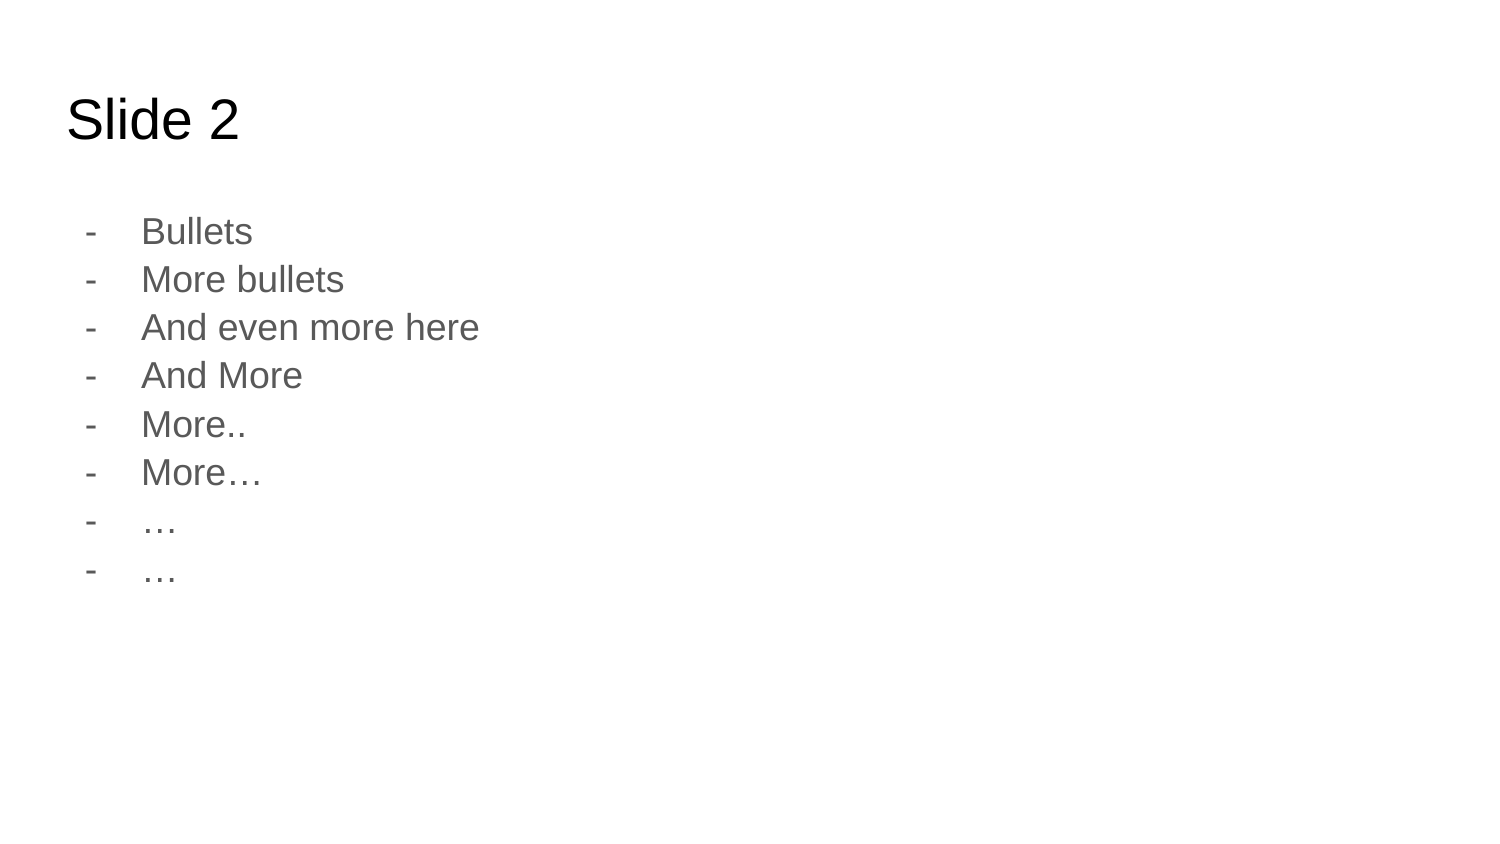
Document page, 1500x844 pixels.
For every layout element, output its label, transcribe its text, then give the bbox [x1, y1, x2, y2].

list Bullets More bullets And even more here And More More.. More… … … [51, 189, 1449, 750]
title Slide 2 [51, 72, 1449, 167]
